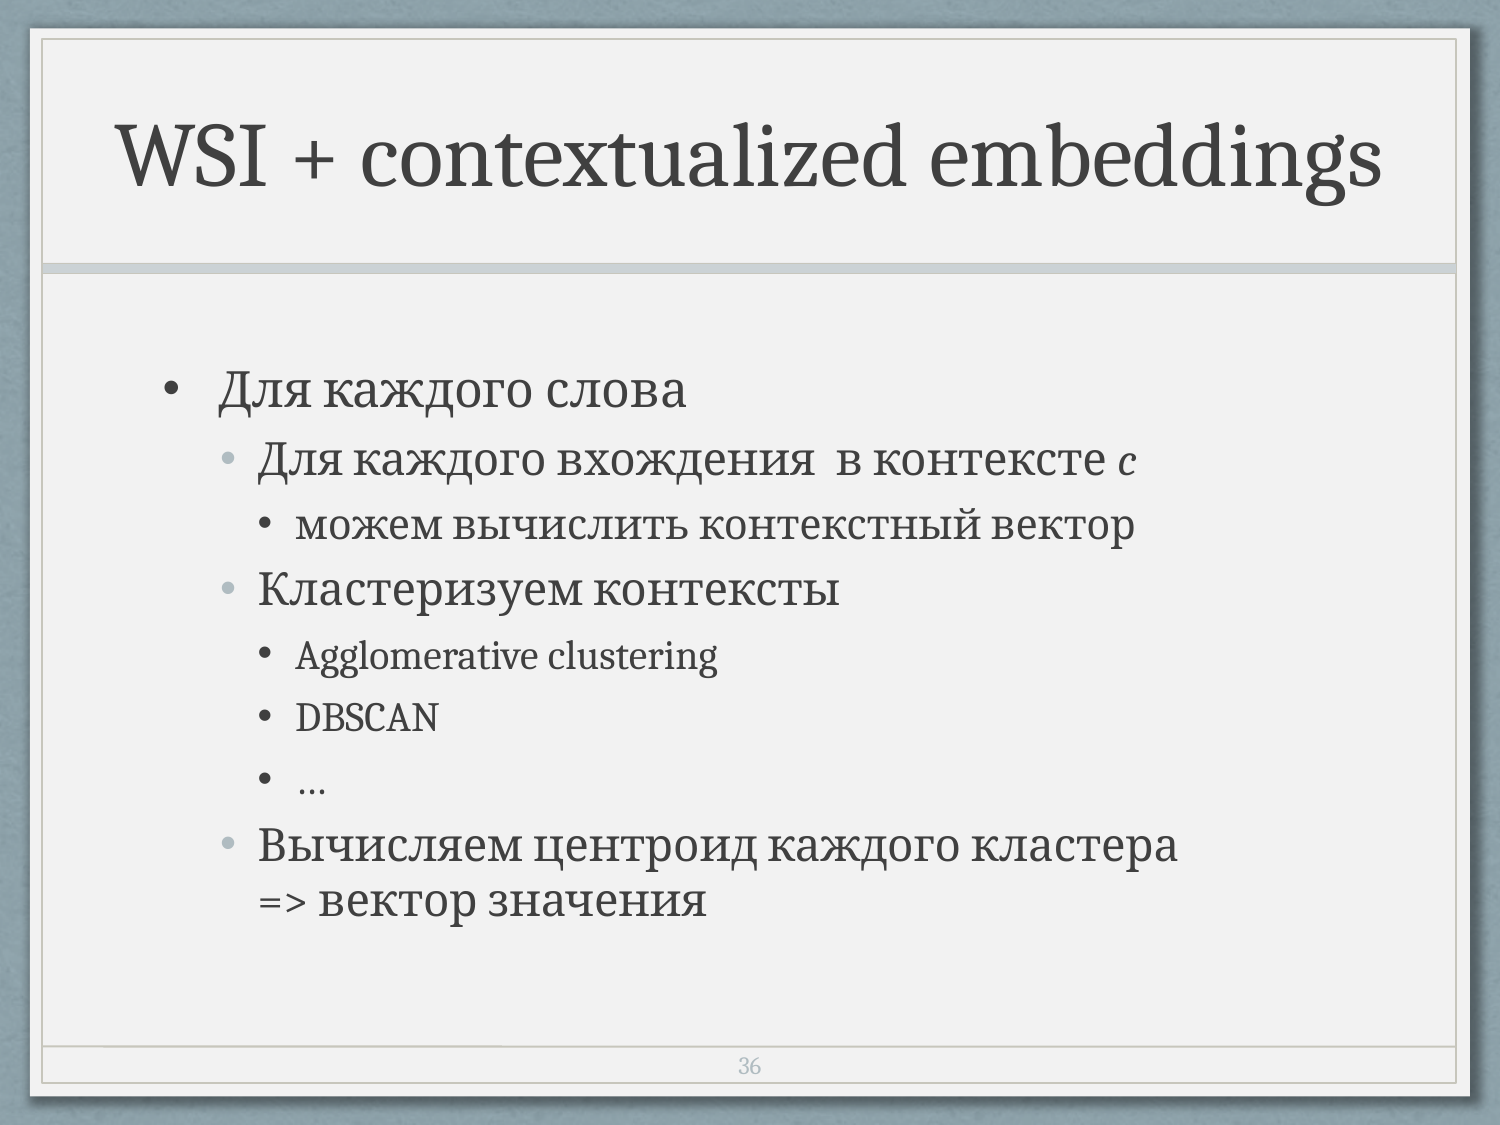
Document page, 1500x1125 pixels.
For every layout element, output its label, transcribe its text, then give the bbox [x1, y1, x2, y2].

slide_number 35 [687, 1042, 813, 1088]
title WSI + contextualized embeddings [44, 40, 1454, 260]
